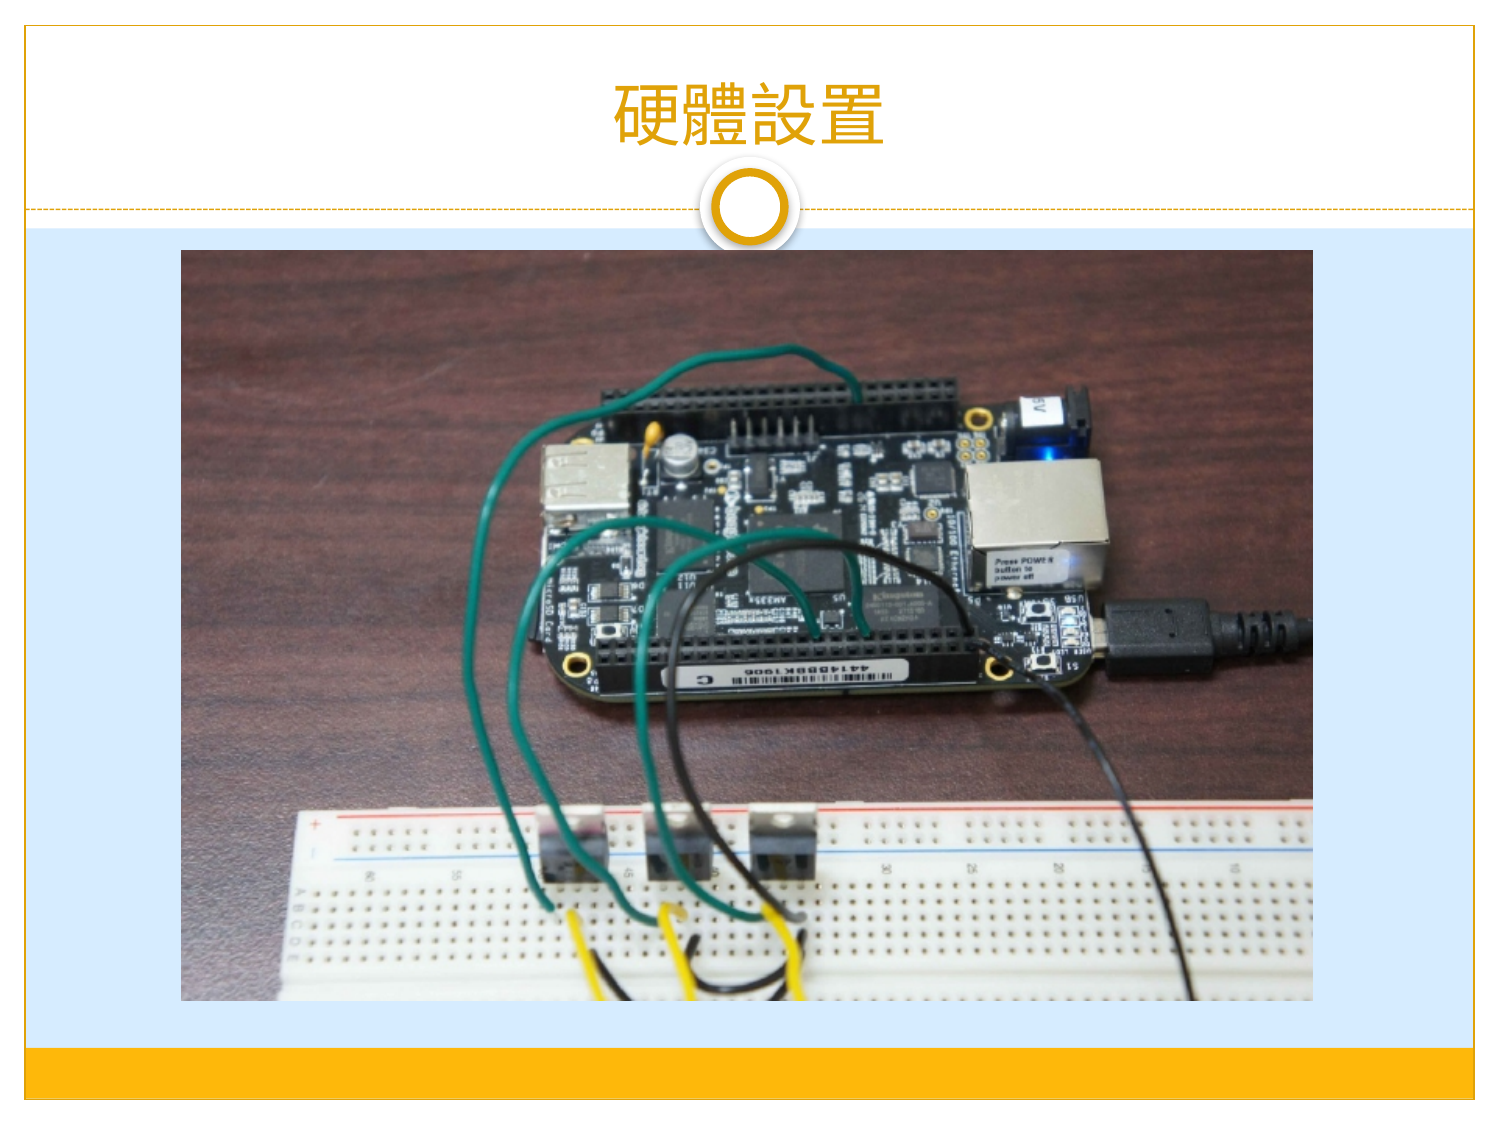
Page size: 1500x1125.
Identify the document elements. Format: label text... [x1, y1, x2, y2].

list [180, 250, 1314, 1001]
title 硬體設置 [49, 37, 1450, 162]
